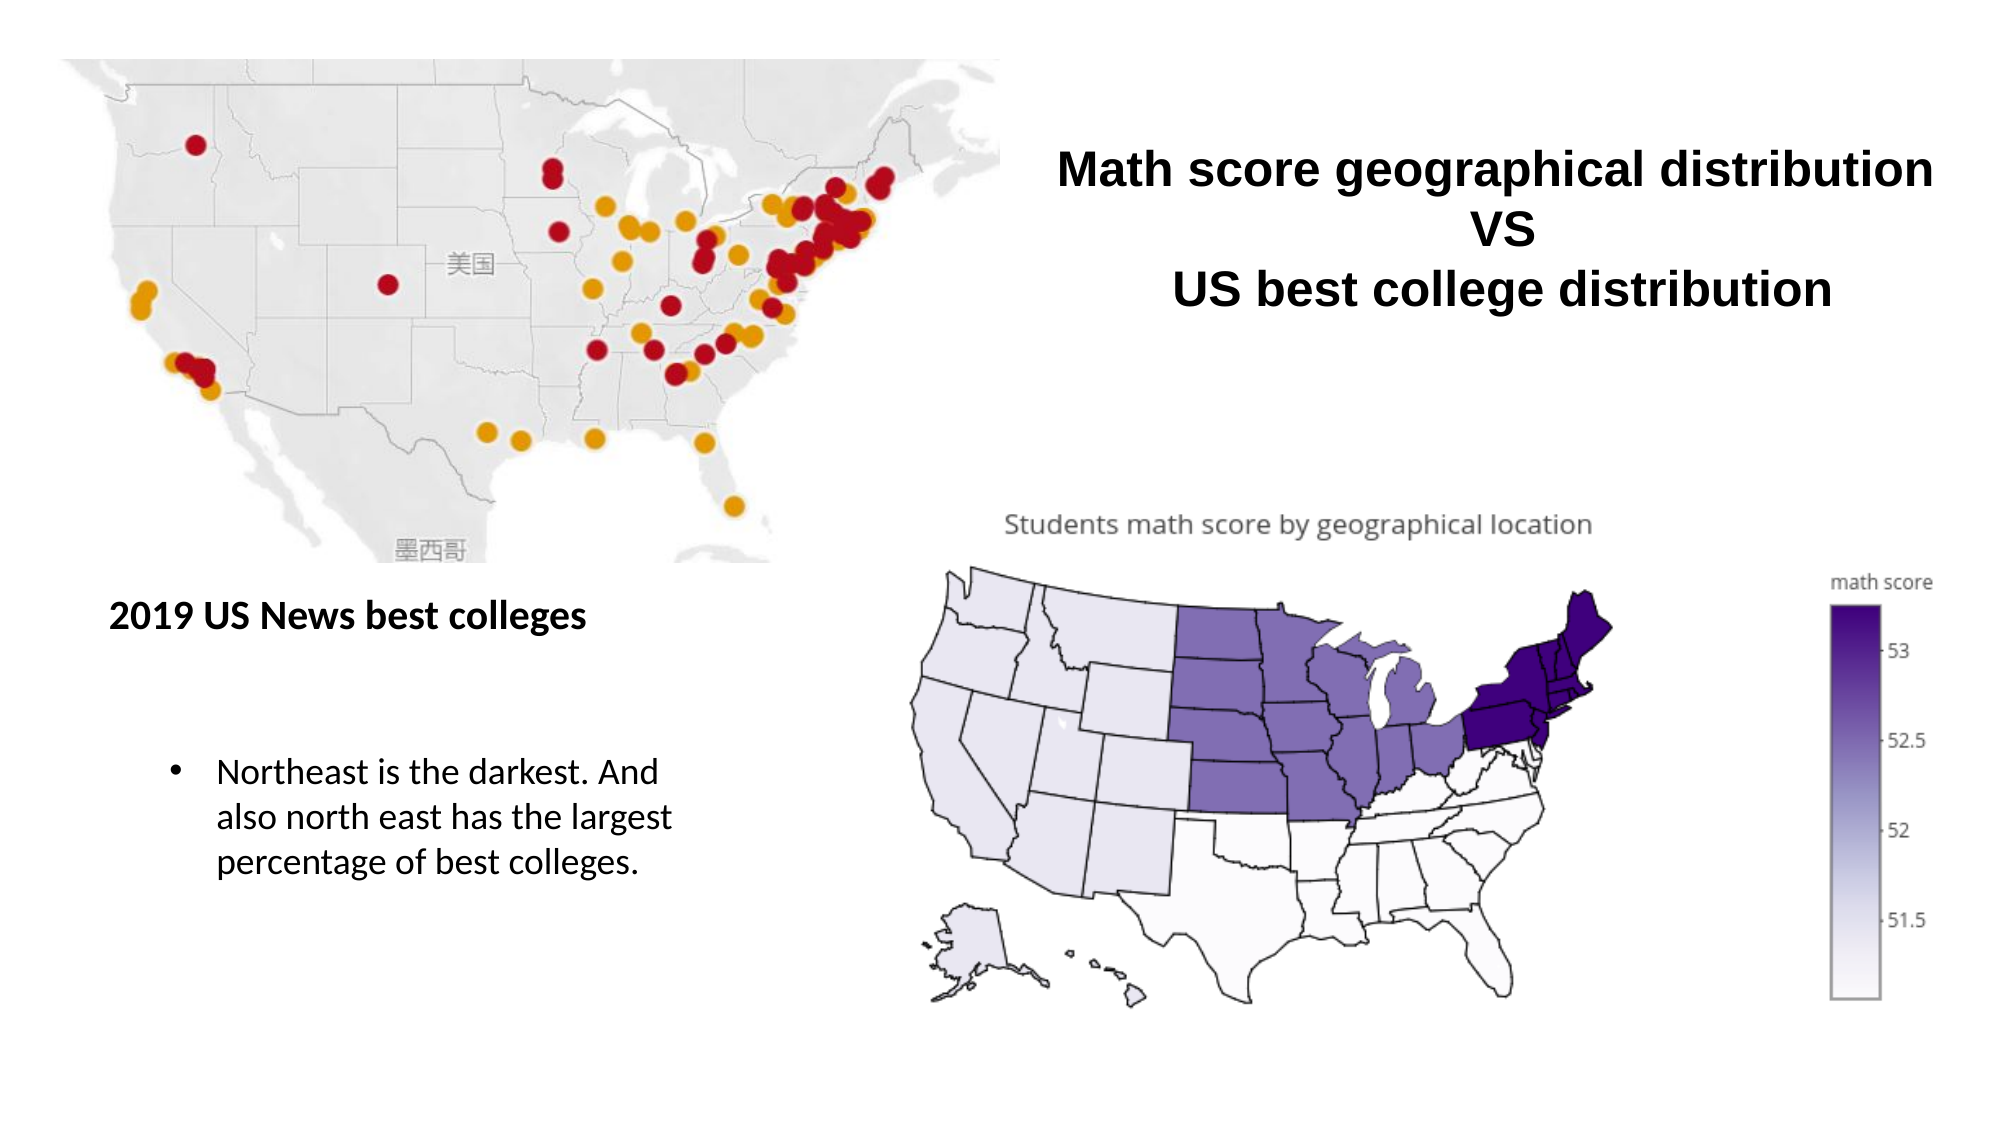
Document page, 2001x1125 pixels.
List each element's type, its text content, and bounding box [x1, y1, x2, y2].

text_box 2019 US News best colleges [93, 580, 684, 646]
text_box Northeast is the darkest. And also north east has the largest percentage of best colleges. [154, 739, 743, 892]
text_box Math score geographical distribution VS US best college distribution [1039, 121, 1967, 452]
picture [13, 59, 1967, 1081]
